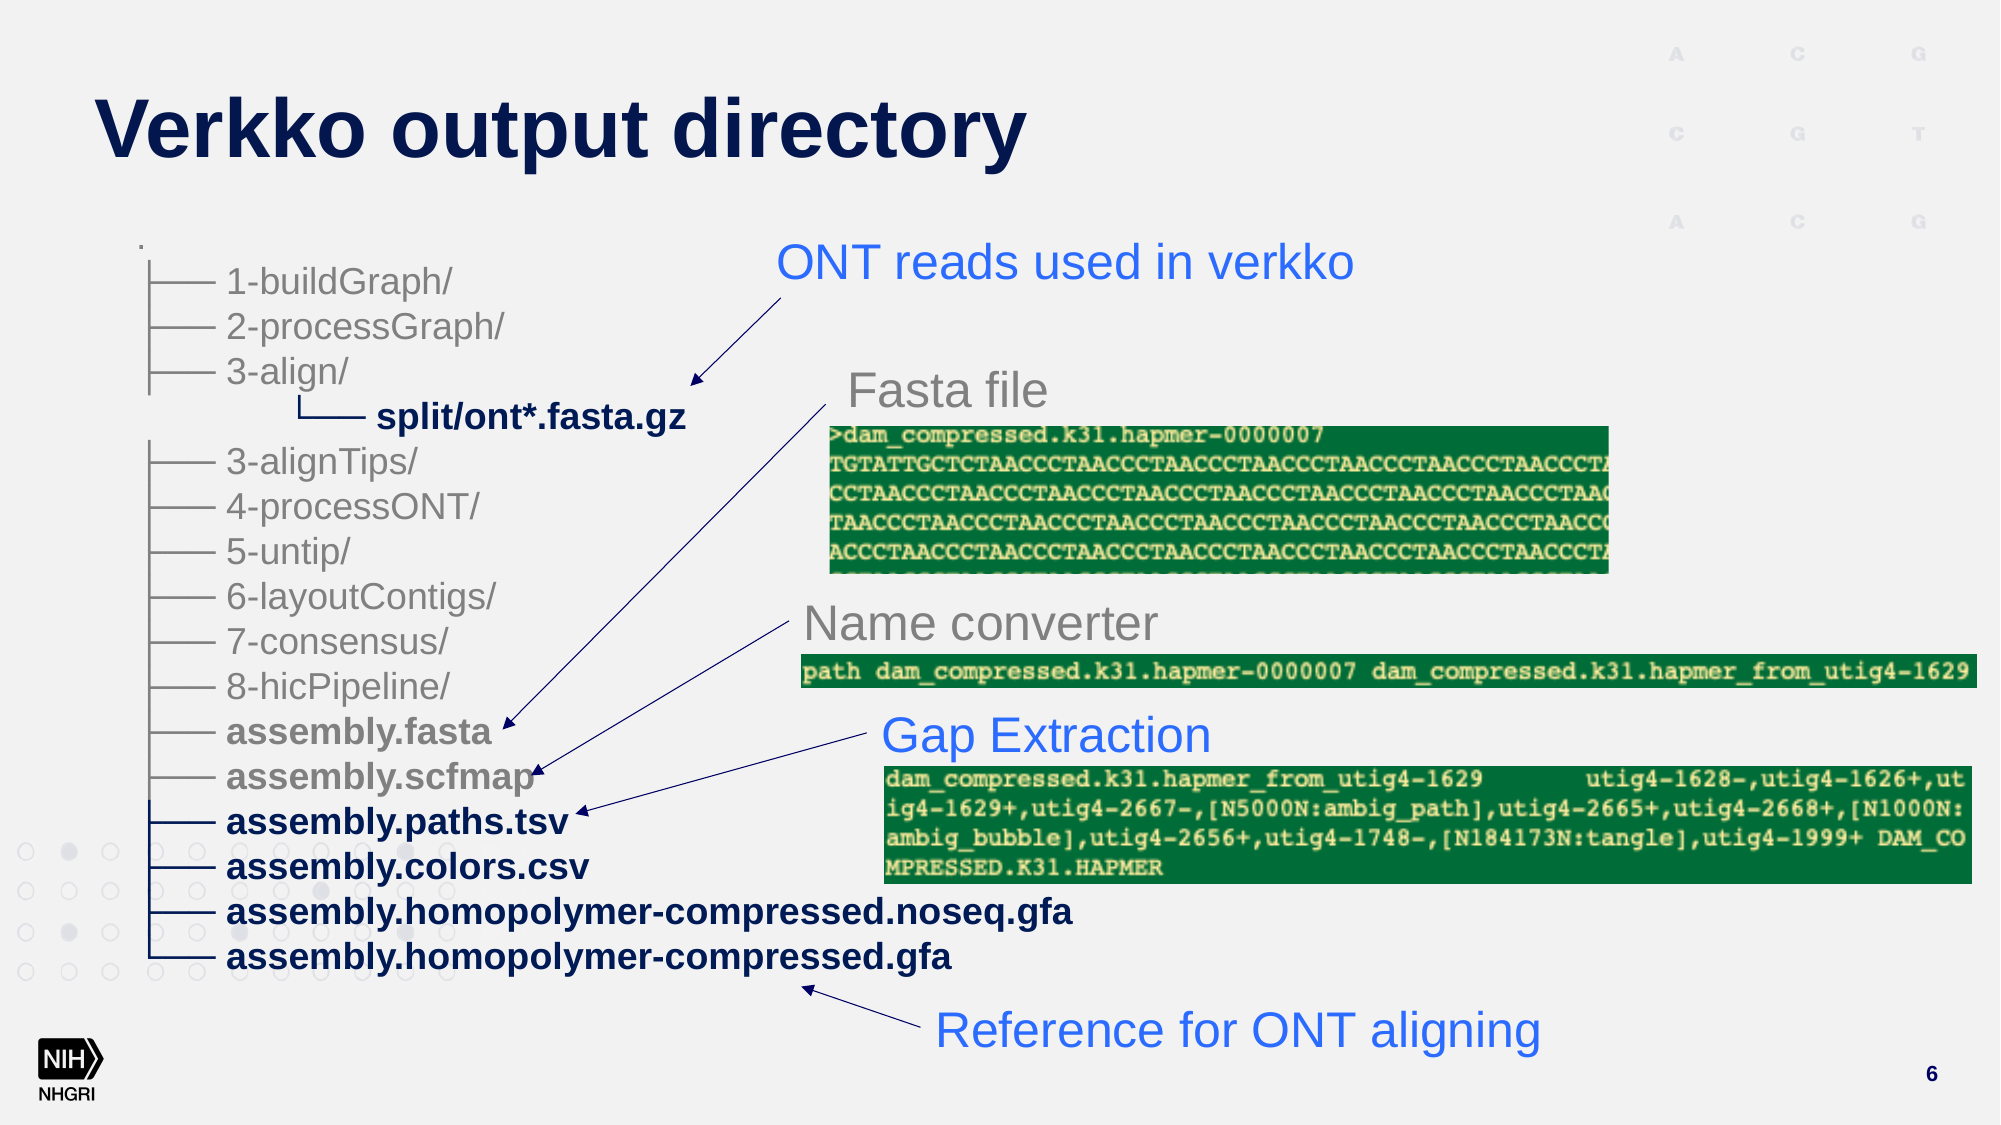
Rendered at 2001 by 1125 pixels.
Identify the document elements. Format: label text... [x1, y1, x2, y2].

picture [0, 0, 2000, 1125]
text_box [530, 621, 788, 776]
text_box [502, 404, 826, 730]
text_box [801, 986, 917, 1028]
text_box Reference for ONT aligning [920, 989, 1558, 1065]
title Verkko output directory [94, 57, 1906, 205]
text_box . ├── 1-buildGraph/ ├── 2-processGraph/ ├── 3-align/ └── split/ont*.fasta.gz ├── 3-alignTips/ ├── 4-processONT/ ├── 5-untip/ ├── 6-layoutContigs/ ├── 7-consensus/ ├── 8-hicPipeline/ ├── assembly.fasta ├── assembly.scfmap ├── assembly.paths.tsv ├── assembly.colors.csv ├── assembly.homopolymer-compressed.noseq.gfa └── assembly.homopolymer-compressed.gfa [121, 204, 1099, 984]
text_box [690, 297, 781, 386]
slide_number 6 [1911, 1042, 1969, 1103]
text_box Gap Extraction [866, 695, 1228, 771]
text_box ONT reads used in verkko [761, 222, 1372, 297]
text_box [575, 733, 865, 814]
text_box Name converter [826, 583, 1175, 654]
text_box Fasta file [832, 350, 1065, 426]
